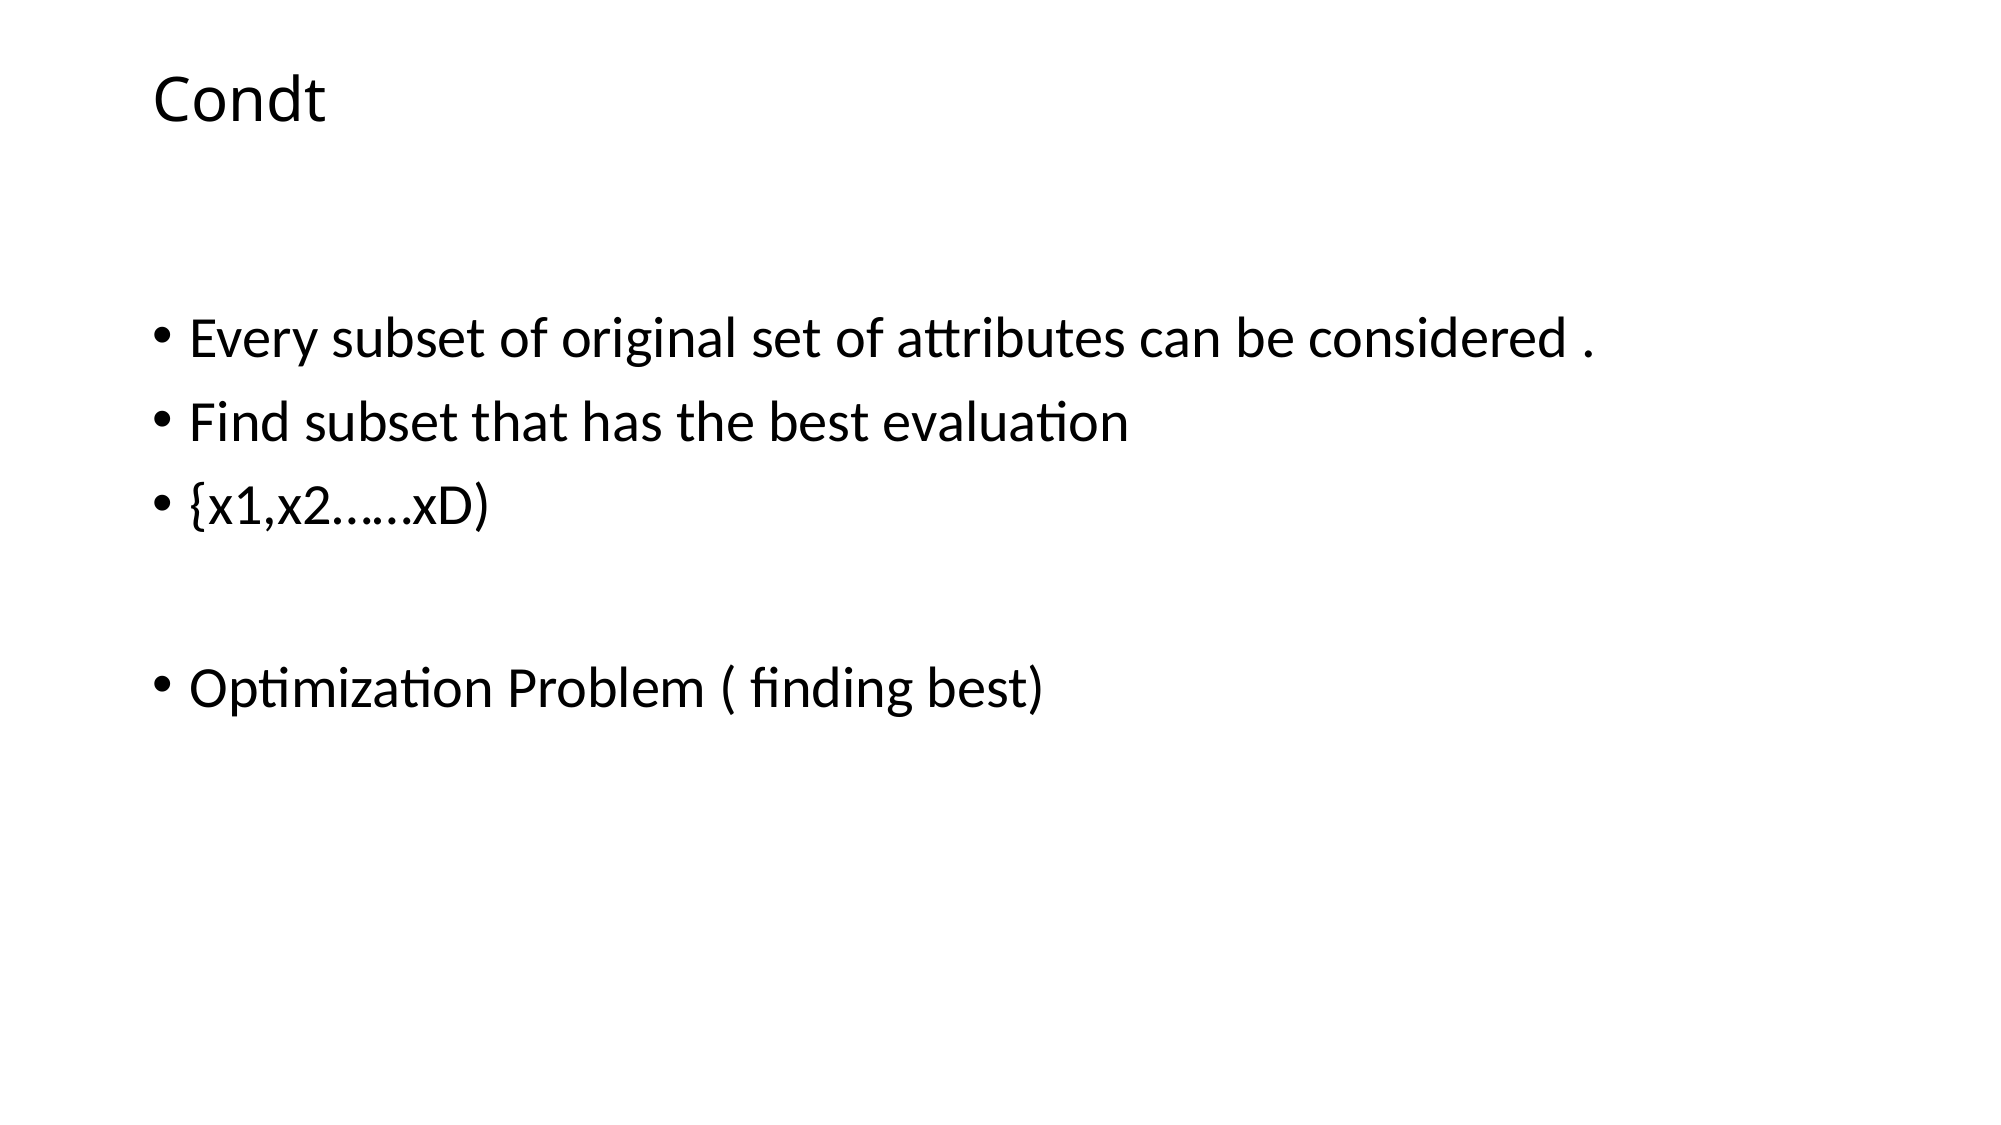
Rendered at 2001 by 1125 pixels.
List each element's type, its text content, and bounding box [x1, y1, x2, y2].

title Condt [137, 59, 1863, 217]
